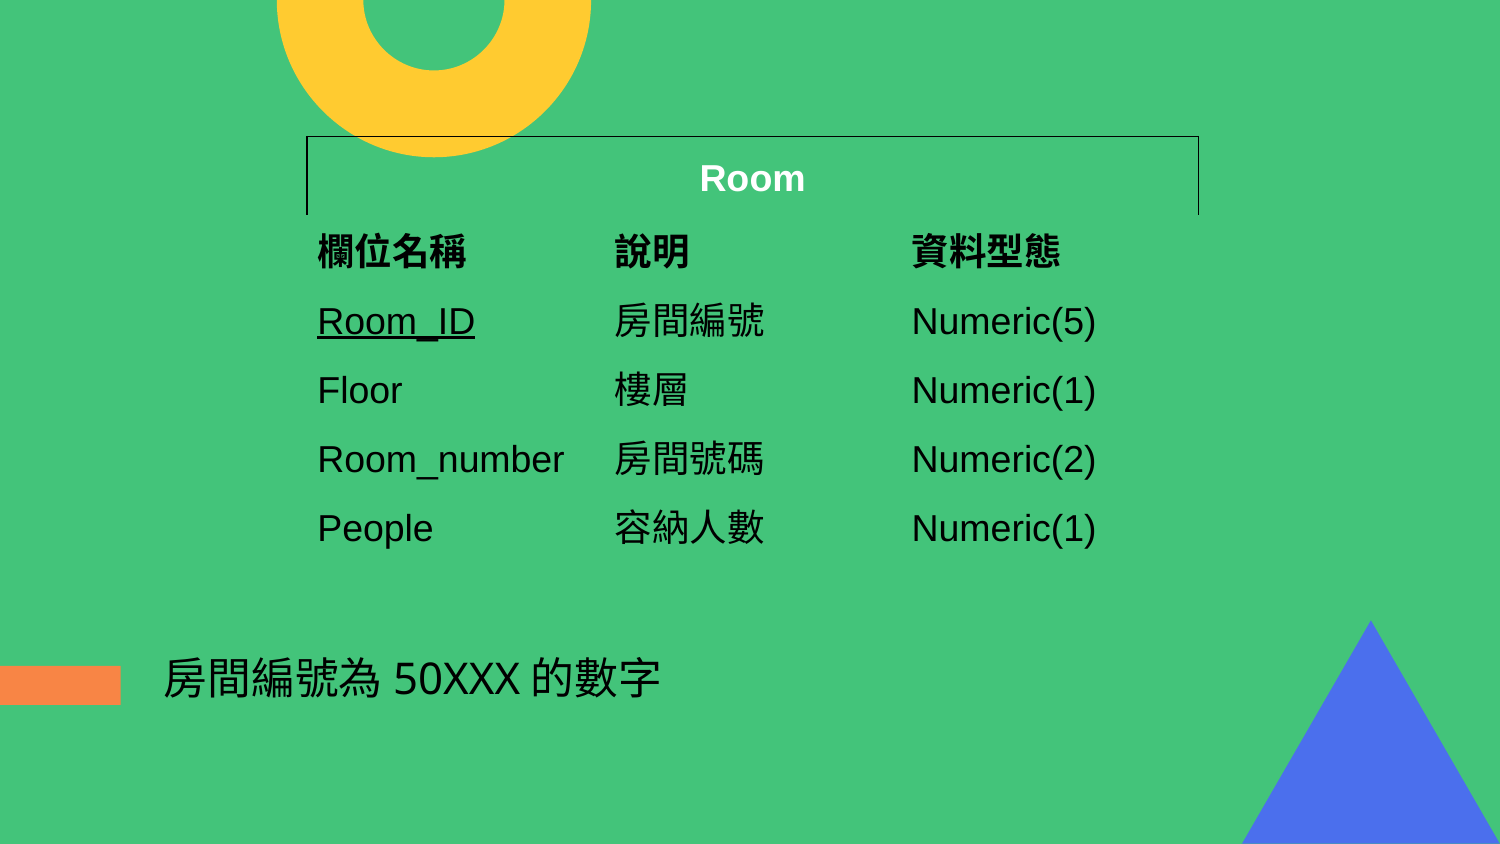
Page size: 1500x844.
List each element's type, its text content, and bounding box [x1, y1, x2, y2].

table_cell 樓層 [604, 353, 901, 422]
table_cell 資料型態 [901, 215, 1198, 284]
table_header Room [308, 137, 1198, 215]
table_cell Numeric(1) [901, 491, 1198, 560]
table_cell Room_ID [307, 284, 604, 353]
table_cell 房間編號 [604, 284, 901, 353]
text_box 房間編號為50XXX的數字 [148, 627, 680, 719]
table_cell 房間號碼 [604, 422, 901, 491]
table_cell Numeric(5) [901, 284, 1198, 353]
table_cell Numeric(2) [901, 422, 1198, 491]
table_cell 說明 [604, 215, 901, 284]
table_cell 欄位名稱 [307, 215, 604, 284]
table_cell 容納人數 [604, 491, 901, 560]
table_cell Room_number [307, 422, 604, 491]
table_cell Floor [307, 353, 604, 422]
table_cell People [307, 491, 604, 560]
table_cell Numeric(1) [901, 353, 1198, 422]
